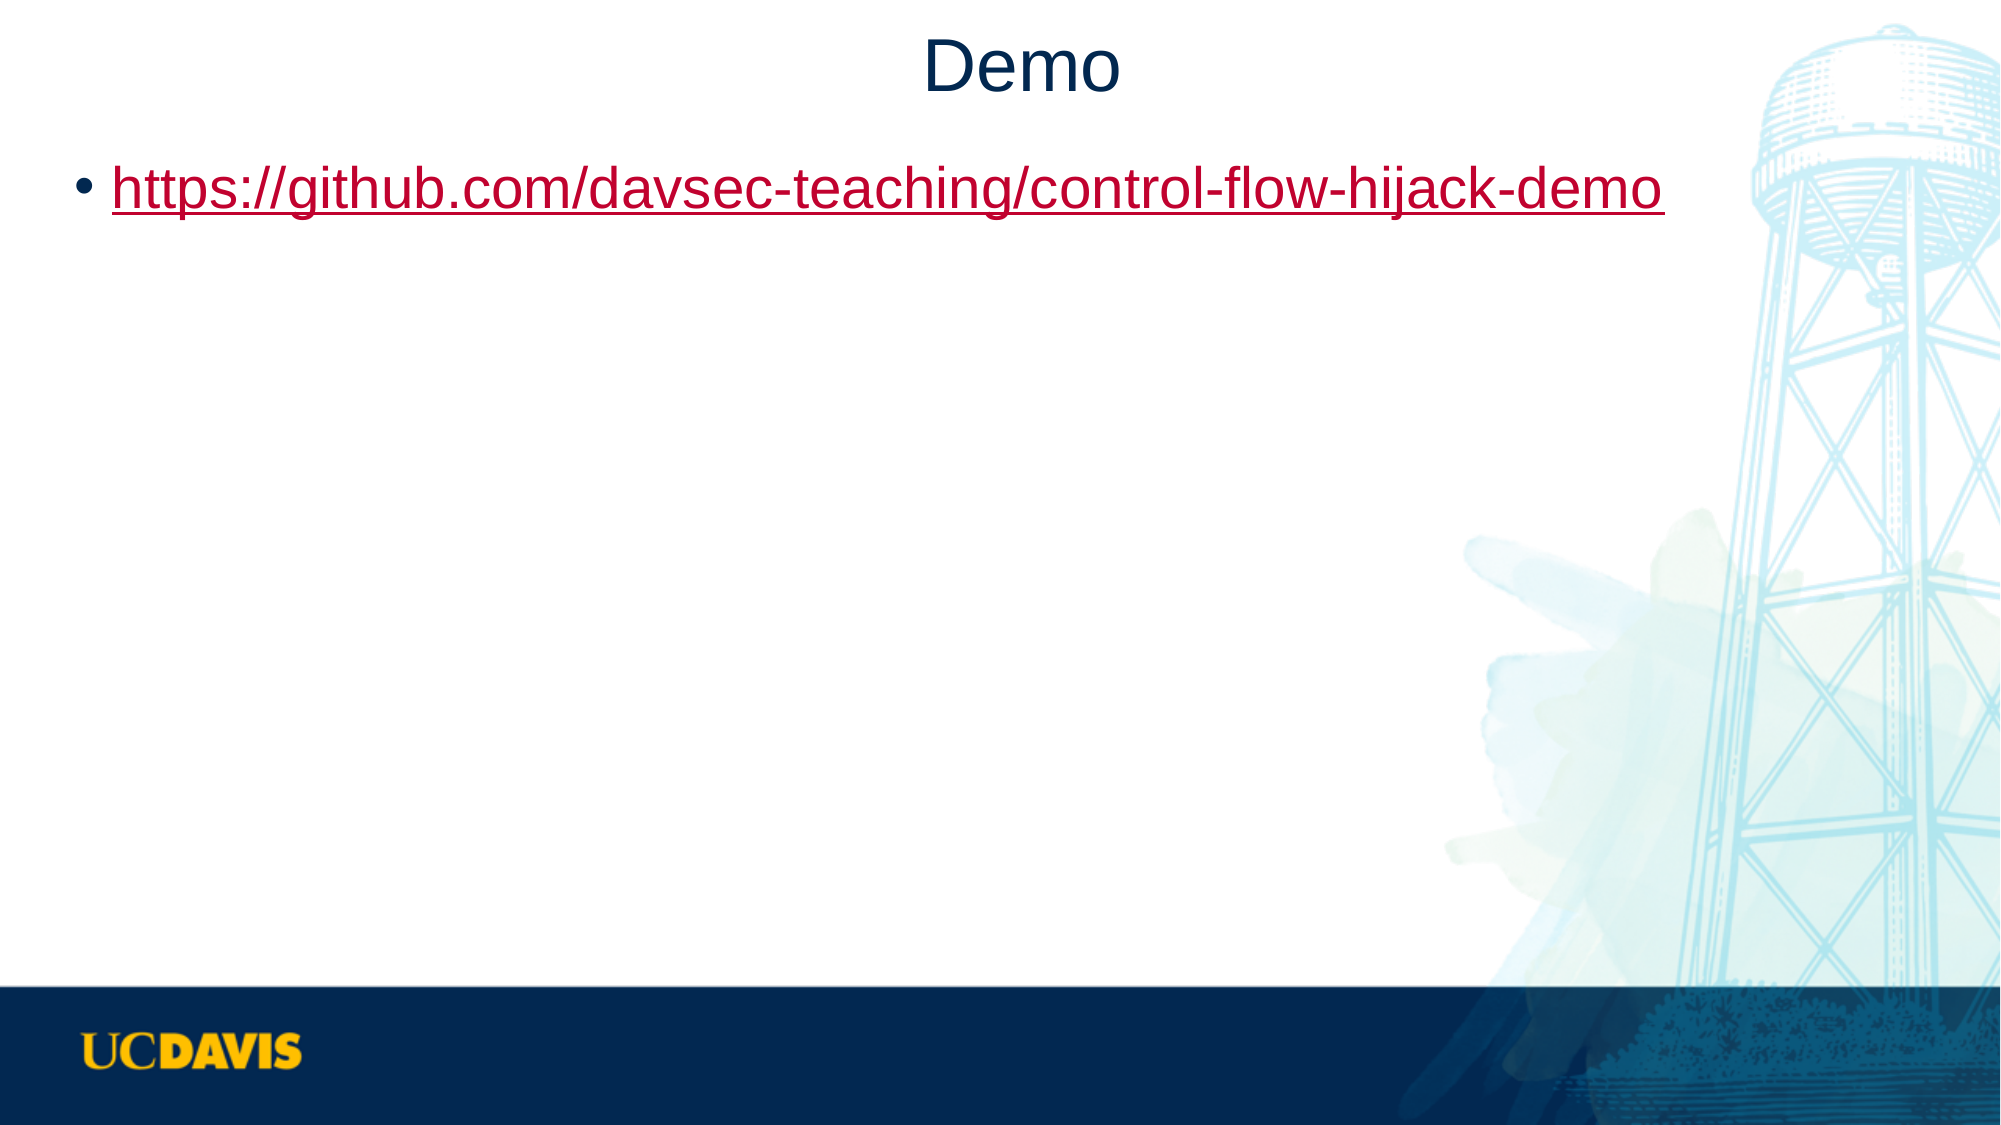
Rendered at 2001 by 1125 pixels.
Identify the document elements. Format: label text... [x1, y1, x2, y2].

picture [0, 0, 2001, 1125]
list https://github.com/davsec-teaching/control-flow-hijack-demo [59, 128, 1938, 985]
title Demo [0, 0, 2000, 115]
